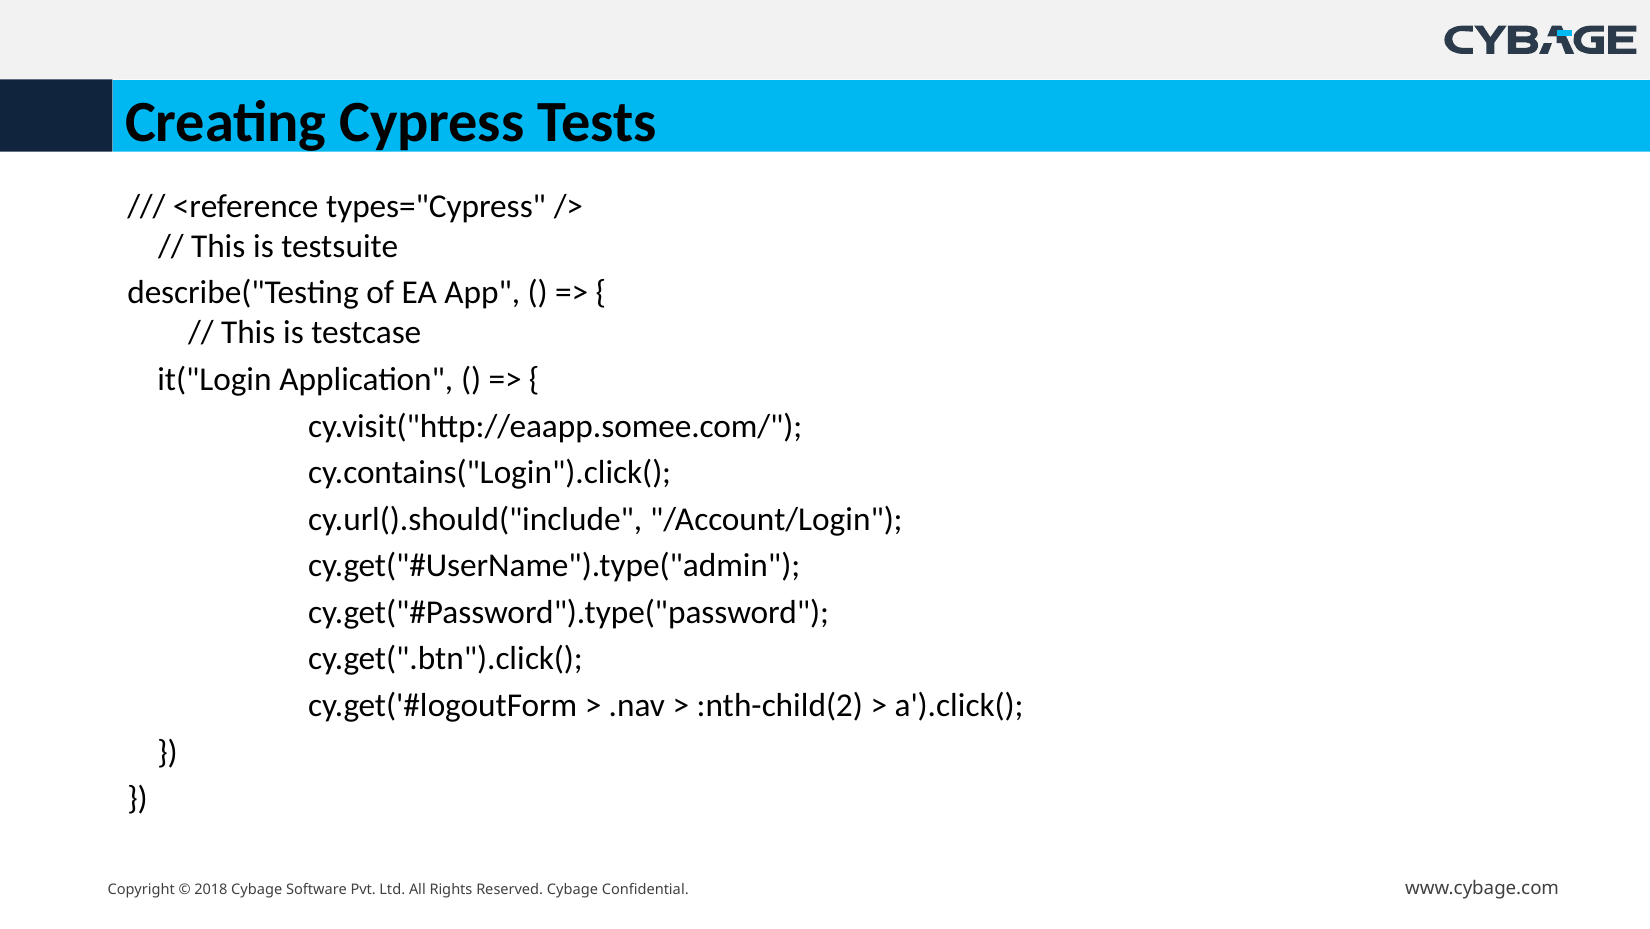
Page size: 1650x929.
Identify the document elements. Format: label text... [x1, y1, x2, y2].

list /// <reference types="Cypress" /> // This is testsuite describe("Testing of EA App", () => { // This is testcase it("Login Application", () => { cy.visit("http://eaapp.somee.com/"); cy.contains("Login").click(); cy.url().should("include", "/Account/Login"); cy.get("#UserName").type("admin"); cy.get("#Password").type("password"); cy.get(".btn").click(); cy.get('#logoutForm > .nav > :nth-child(2) > a').click(); }) }) [112, 176, 1563, 877]
title Creating Cypress Tests [112, 76, 1650, 152]
